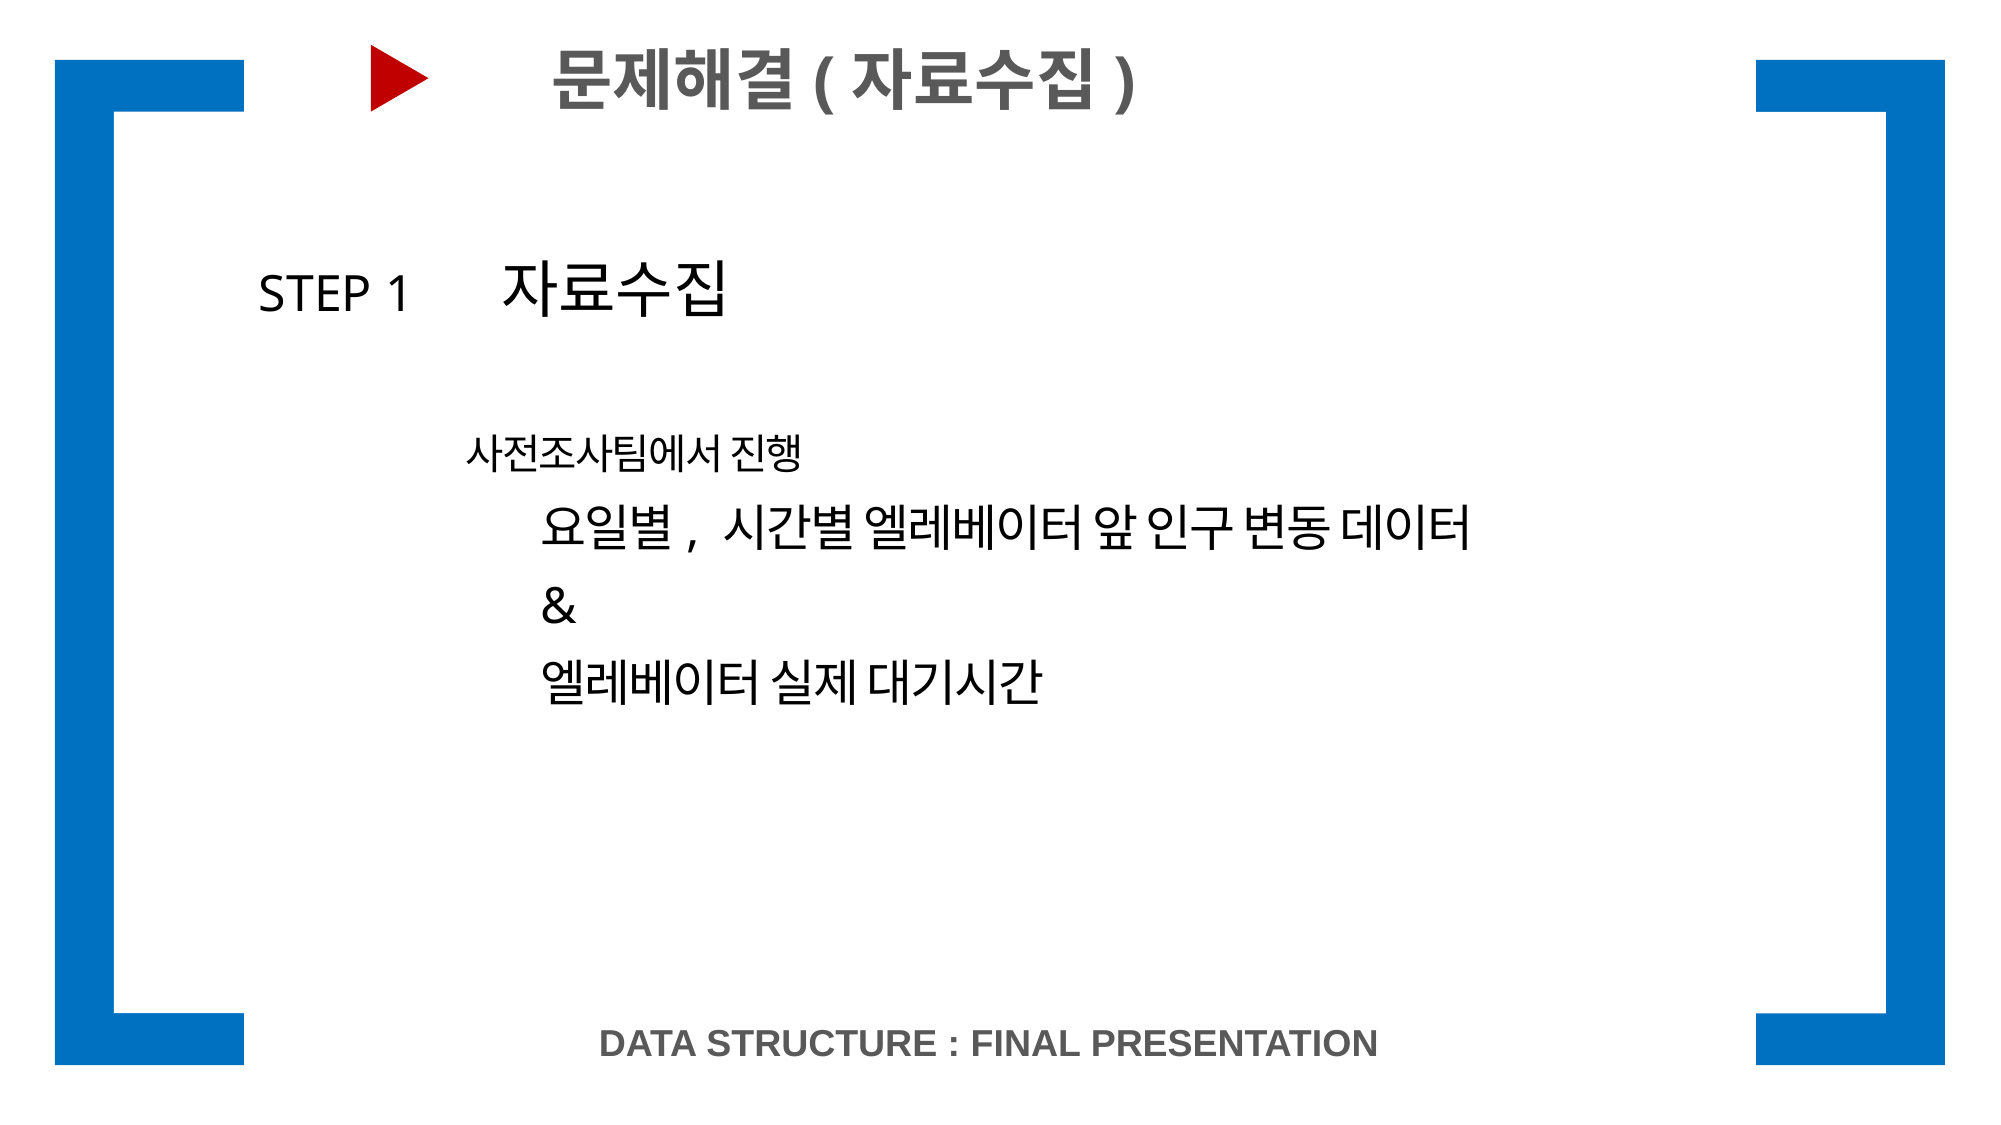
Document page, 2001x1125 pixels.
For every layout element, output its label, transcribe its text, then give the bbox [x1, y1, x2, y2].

text_box STEP 1 [243, 253, 466, 329]
list 문제해결(자료수집) [536, 39, 1640, 141]
text_box 사전조사팀에서 진행 요일별, 시간별 엘레베이터 앞 인구 변동 데이터 & 엘레베이터 실제 대기시간 [450, 418, 1605, 800]
text_box 자료수집 [127, 242, 1105, 333]
